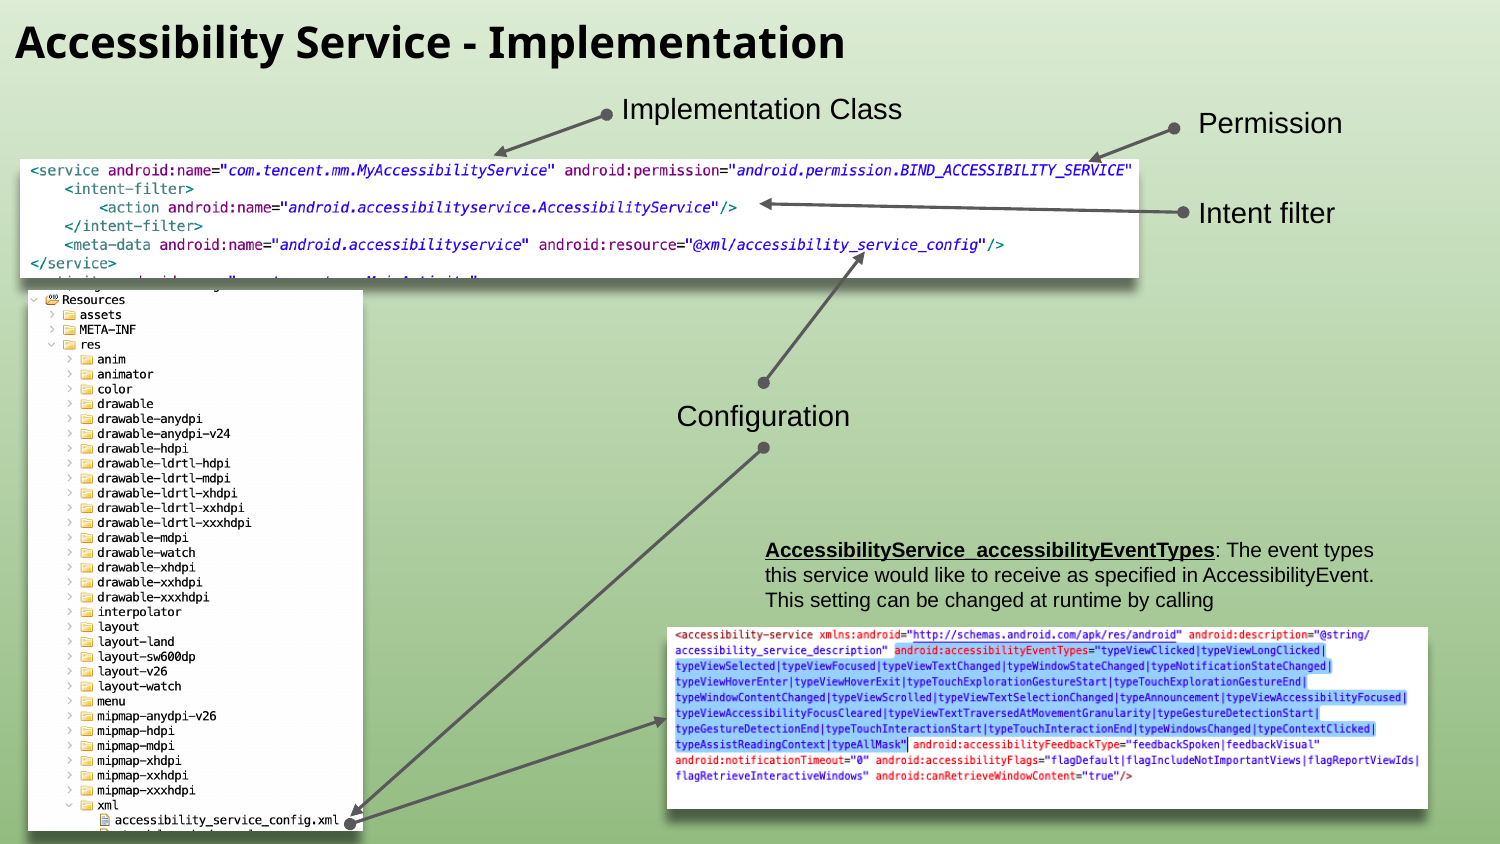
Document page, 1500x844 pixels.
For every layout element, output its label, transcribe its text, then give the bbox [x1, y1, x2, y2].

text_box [349, 717, 668, 825]
text_box AccessibilityService_accessibilityEventTypes: The event types this service would like to receive as specified in AccessibilityEvent. This setting can be changed at runtime by calling [769, 521, 1400, 626]
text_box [1087, 128, 1175, 162]
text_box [349, 448, 764, 717]
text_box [763, 251, 866, 383]
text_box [493, 114, 607, 156]
picture [666, 627, 1428, 809]
picture [27, 289, 363, 831]
text_box Intent filter [1183, 179, 1400, 245]
text_box Permission [1183, 89, 1386, 155]
text_box Accessibility Service - Implementation [0, 0, 1219, 83]
picture [20, 159, 1139, 278]
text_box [758, 203, 1184, 213]
text_box Configuration [644, 382, 884, 448]
text_box Implementation Class [606, 75, 921, 141]
